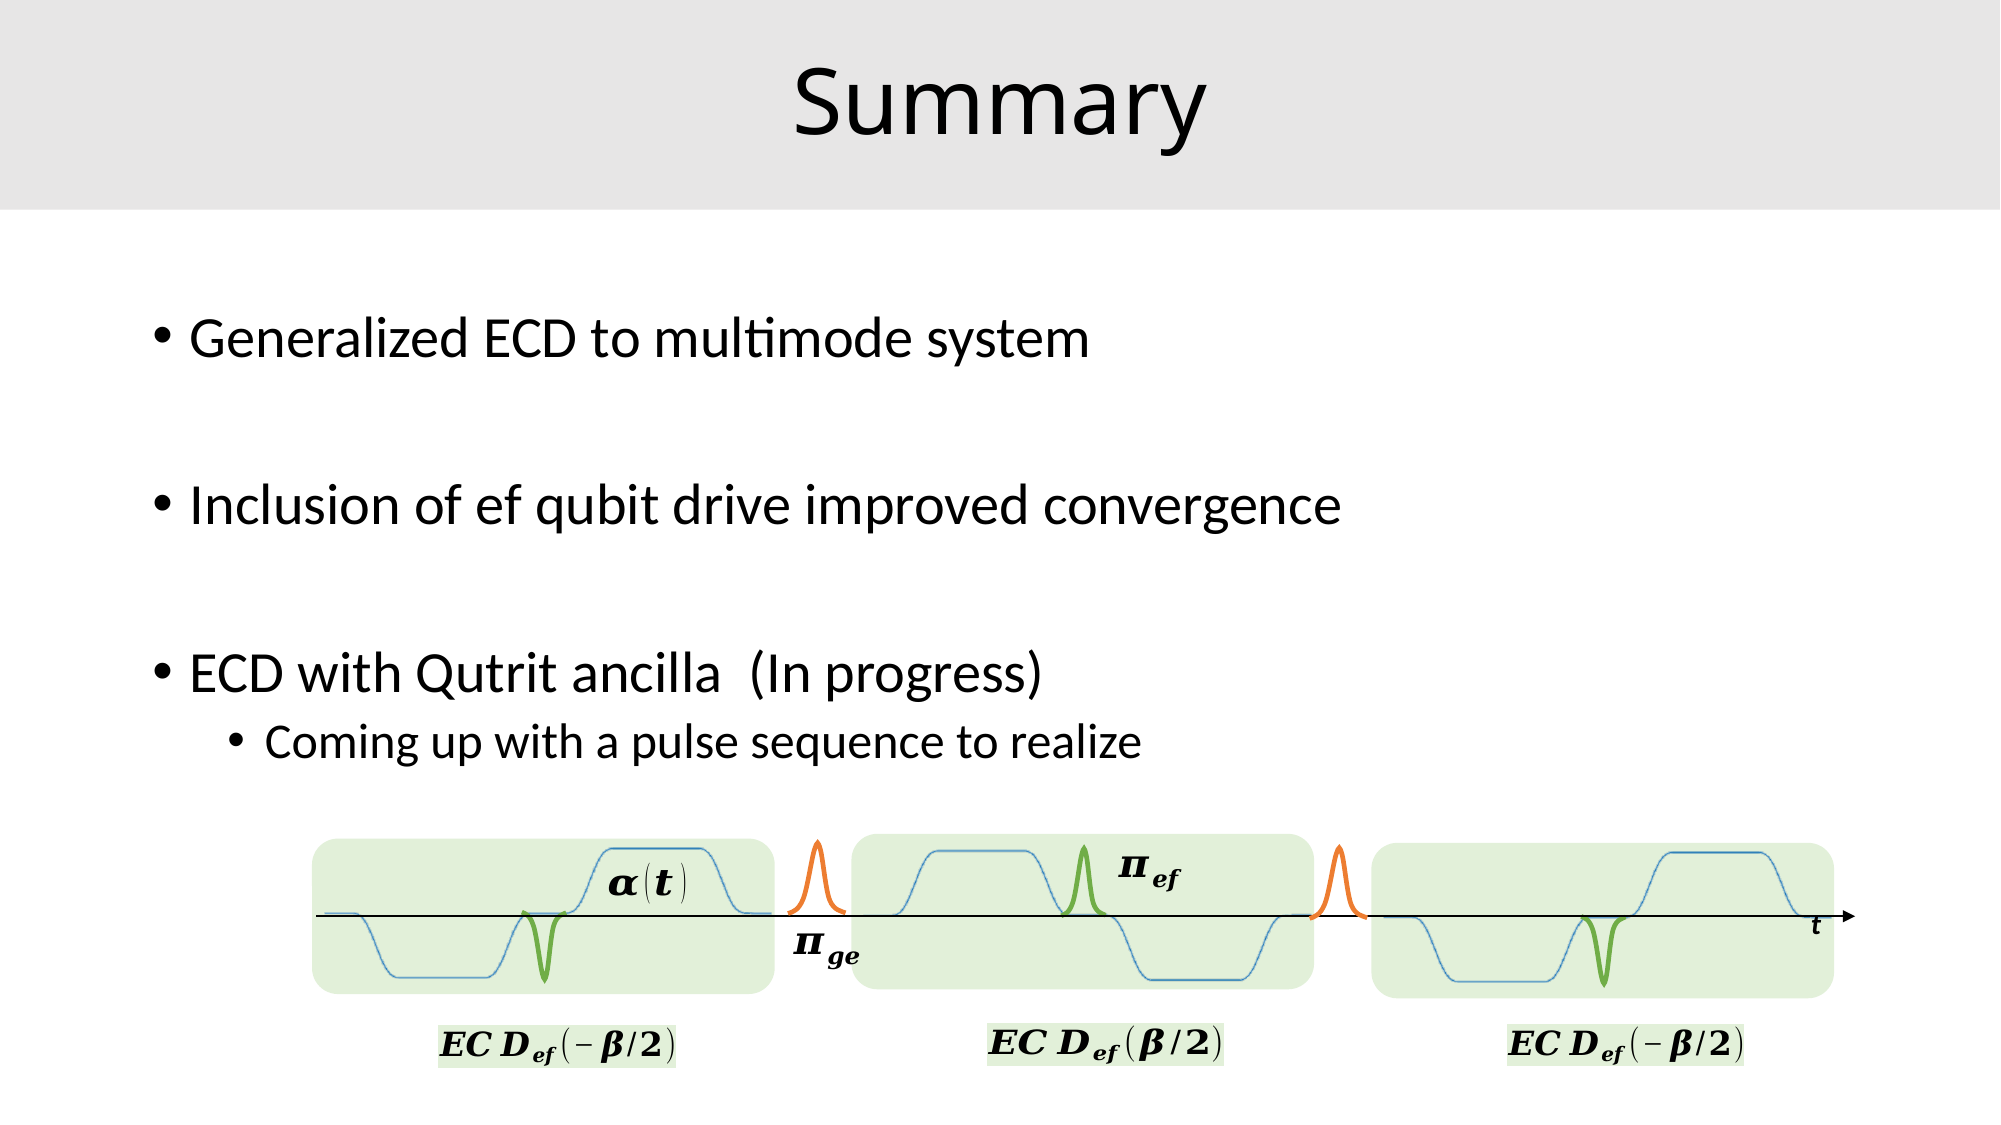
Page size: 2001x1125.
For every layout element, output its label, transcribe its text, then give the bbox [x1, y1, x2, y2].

text_box Summary [0, 0, 2000, 210]
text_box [309, 833, 1863, 1068]
